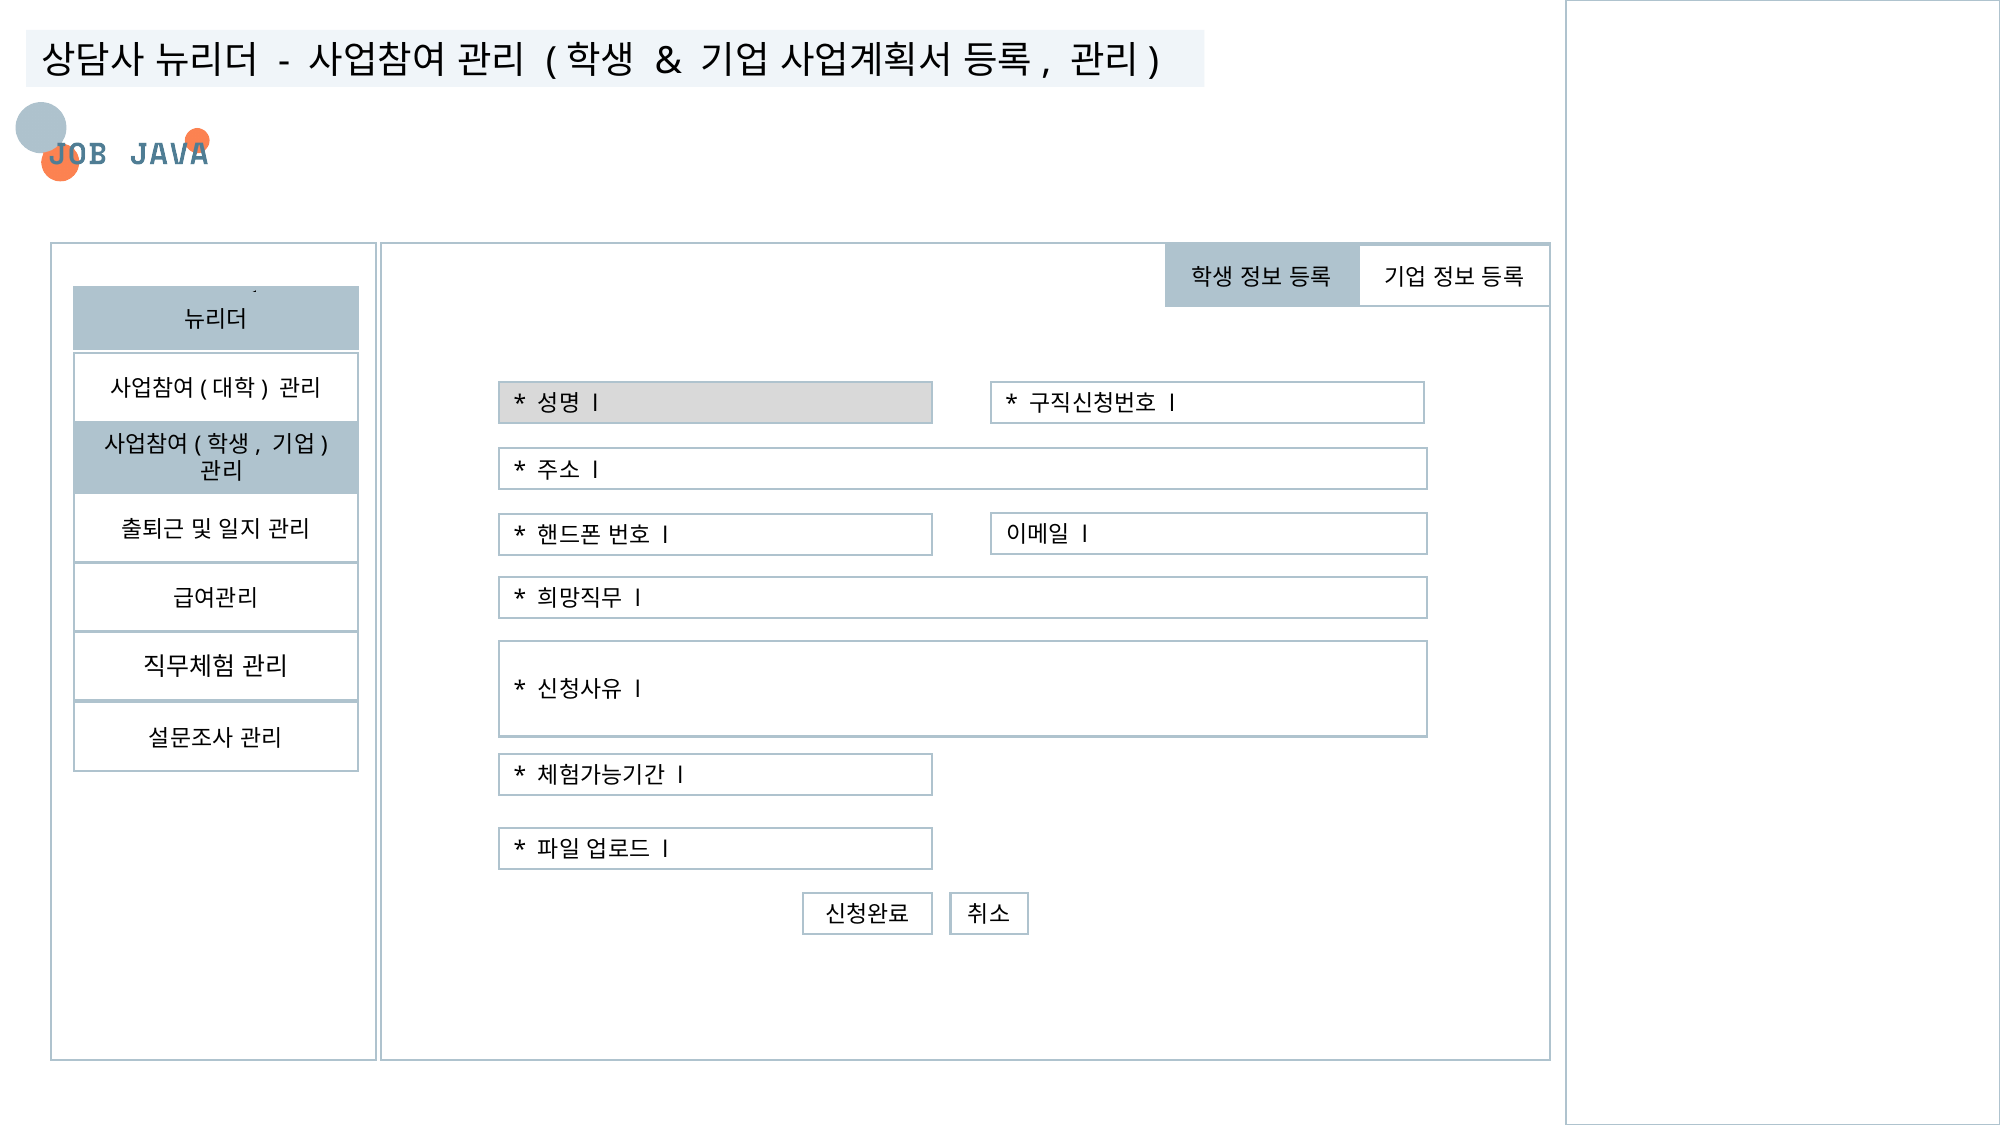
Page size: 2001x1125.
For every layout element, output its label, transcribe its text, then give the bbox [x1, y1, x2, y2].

text_box [1565, 0, 2000, 1125]
text_box [380, 242, 1551, 1061]
text_box 급여관리 [73, 561, 359, 630]
text_box 상담사 뉴리더 - 사업참여 관리 (학생 & 기업 사업계획서 등록, 관리) [26, 29, 1205, 87]
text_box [498, 381, 1427, 935]
text_box [50, 242, 377, 1061]
text_box 직무체험 관리 [73, 630, 359, 701]
picture [0, 35, 256, 292]
text_box 사업참여(대학) 관리 [73, 352, 359, 421]
text_box 출퇴근 및 일지 관리 [73, 492, 359, 561]
text_box 뉴리더 [73, 286, 359, 350]
text_box 사업참여(학생, 기업) 관리 [73, 421, 359, 492]
text_box 학생 정보 등록 [1165, 244, 1358, 307]
text_box 기업 정보 등록 [1358, 244, 1551, 307]
text_box 설문조사 관리 [73, 701, 359, 772]
